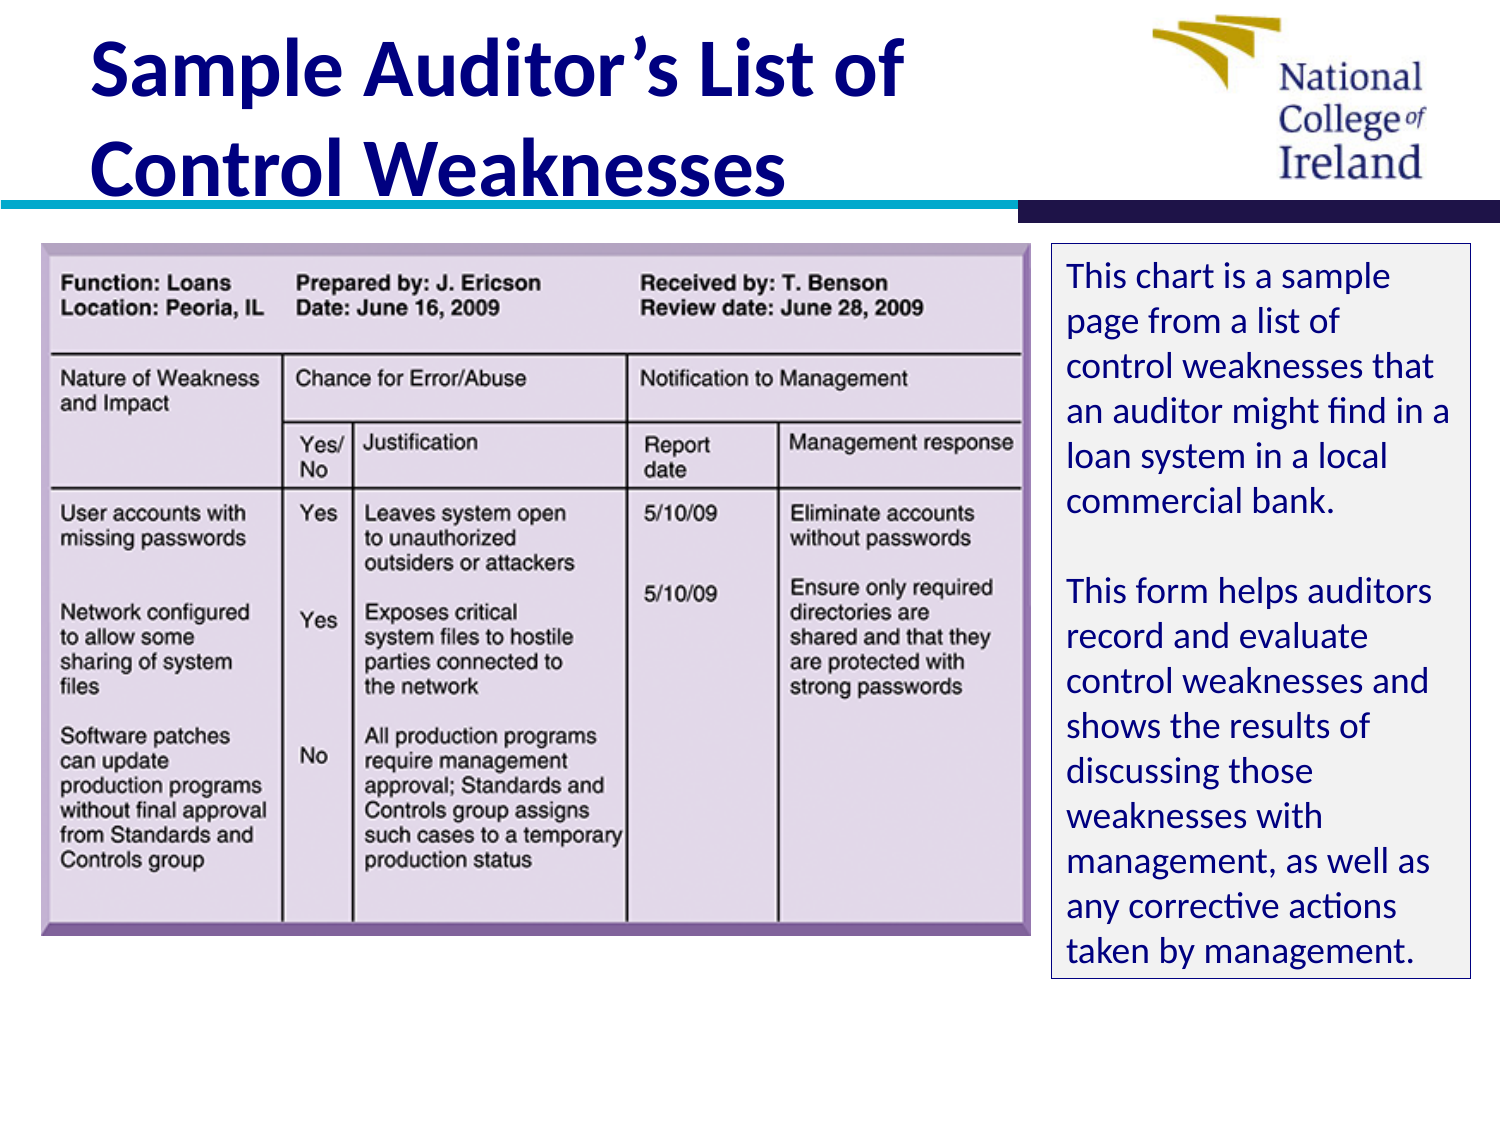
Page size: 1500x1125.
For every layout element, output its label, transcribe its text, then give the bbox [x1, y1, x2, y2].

text_box [237, 24, 1500, 119]
picture [40, 243, 1032, 937]
text_box This chart is a sample page from a list of control weaknesses that an auditor might find in a loan system in a local commercial bank. This form helps auditors record and evaluate control weaknesses and shows the results of discussing those weaknesses with management, as well as any corrective actions taken by management. [1051, 243, 1471, 979]
title Sample Auditor’s List of Control Weaknesses [75, 19, 1176, 207]
